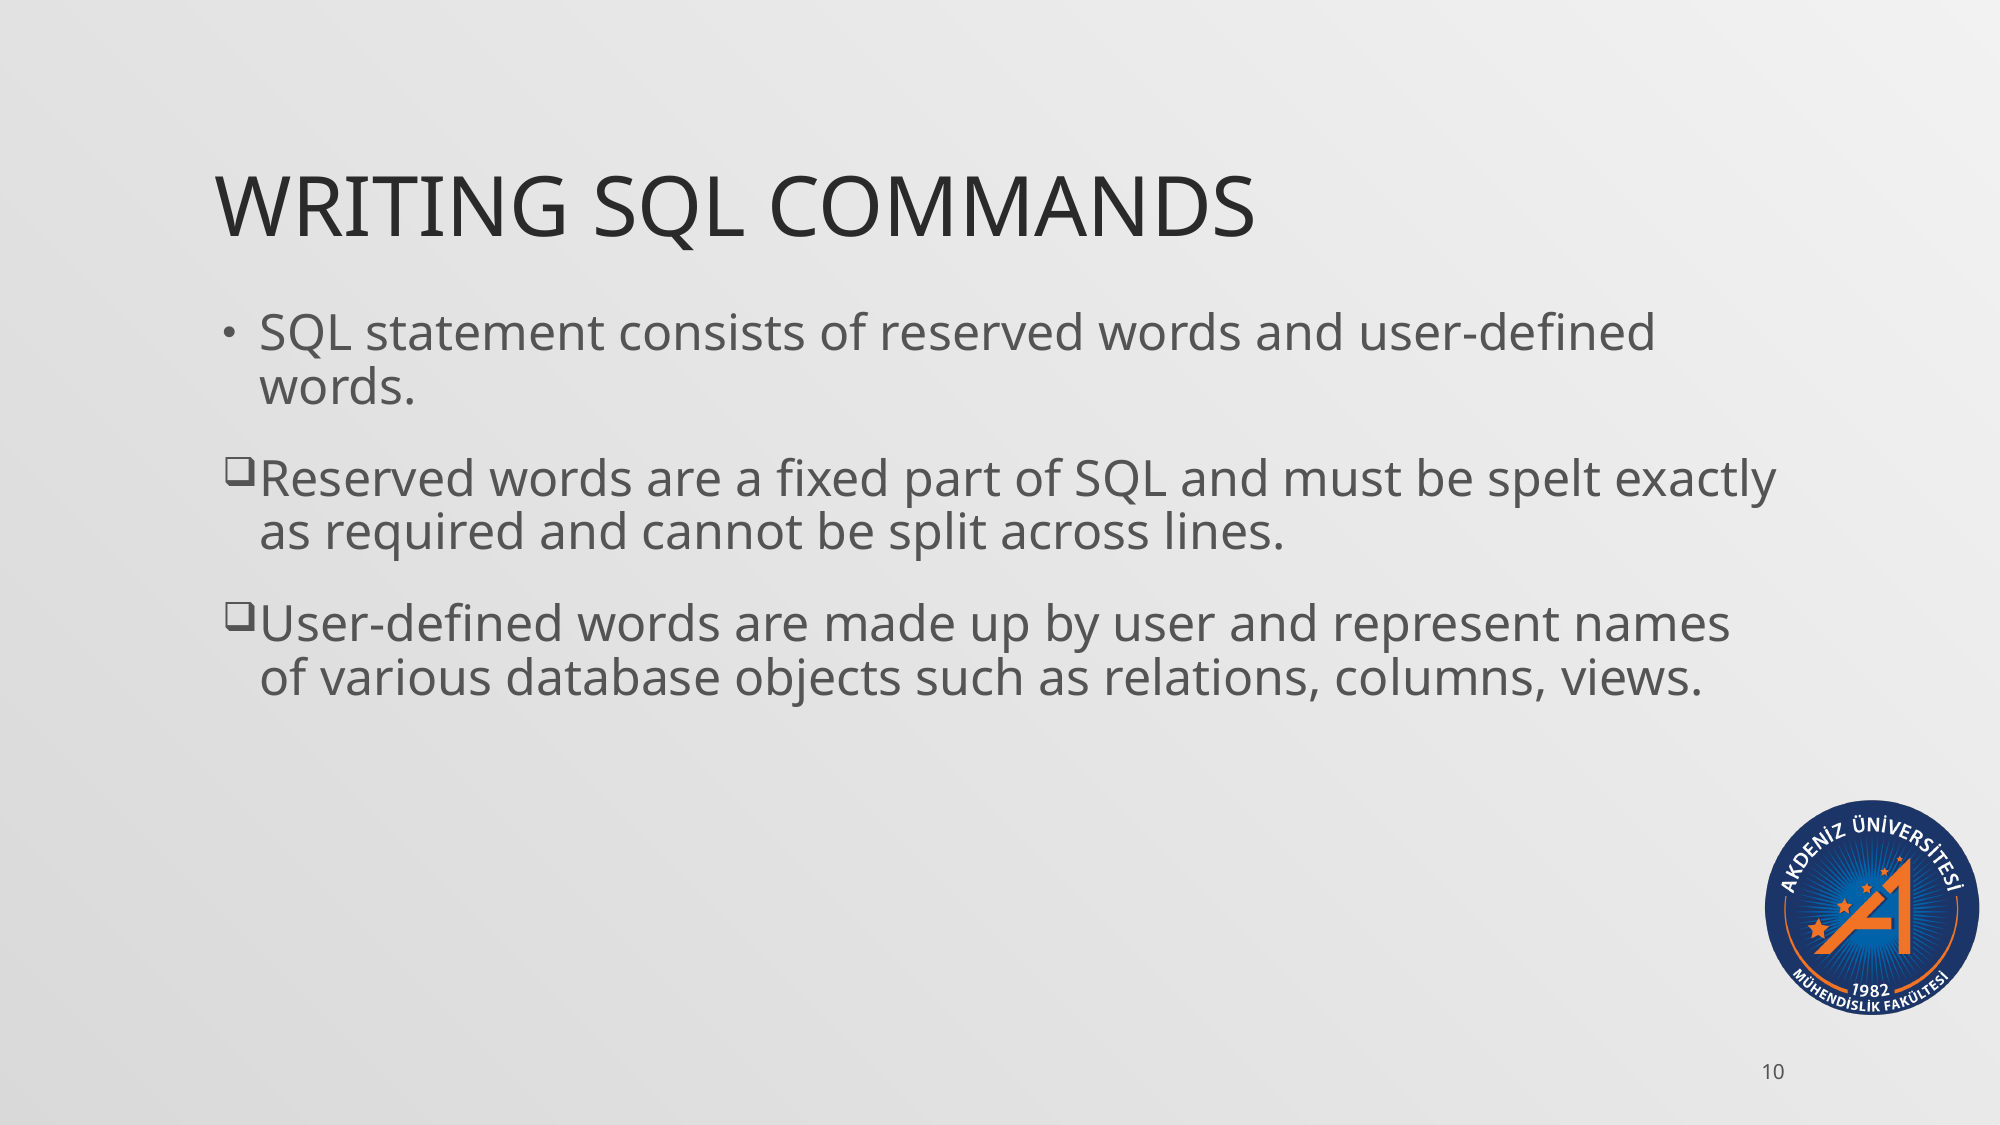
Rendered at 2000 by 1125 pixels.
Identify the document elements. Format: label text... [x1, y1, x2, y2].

title Writing SQL Commands [199, 45, 1800, 263]
list SQL statement consists of reserved words and user-defined words. Reserved words are a fixed part of SQL and must be spelt exactly as required and cannot be split across lines. User-defined words are made up by user and represent names of various database objects such as relations, columns, views. [199, 299, 1800, 1013]
slide_number 10 [1612, 1057, 1800, 1088]
picture [1744, 779, 2000, 1036]
